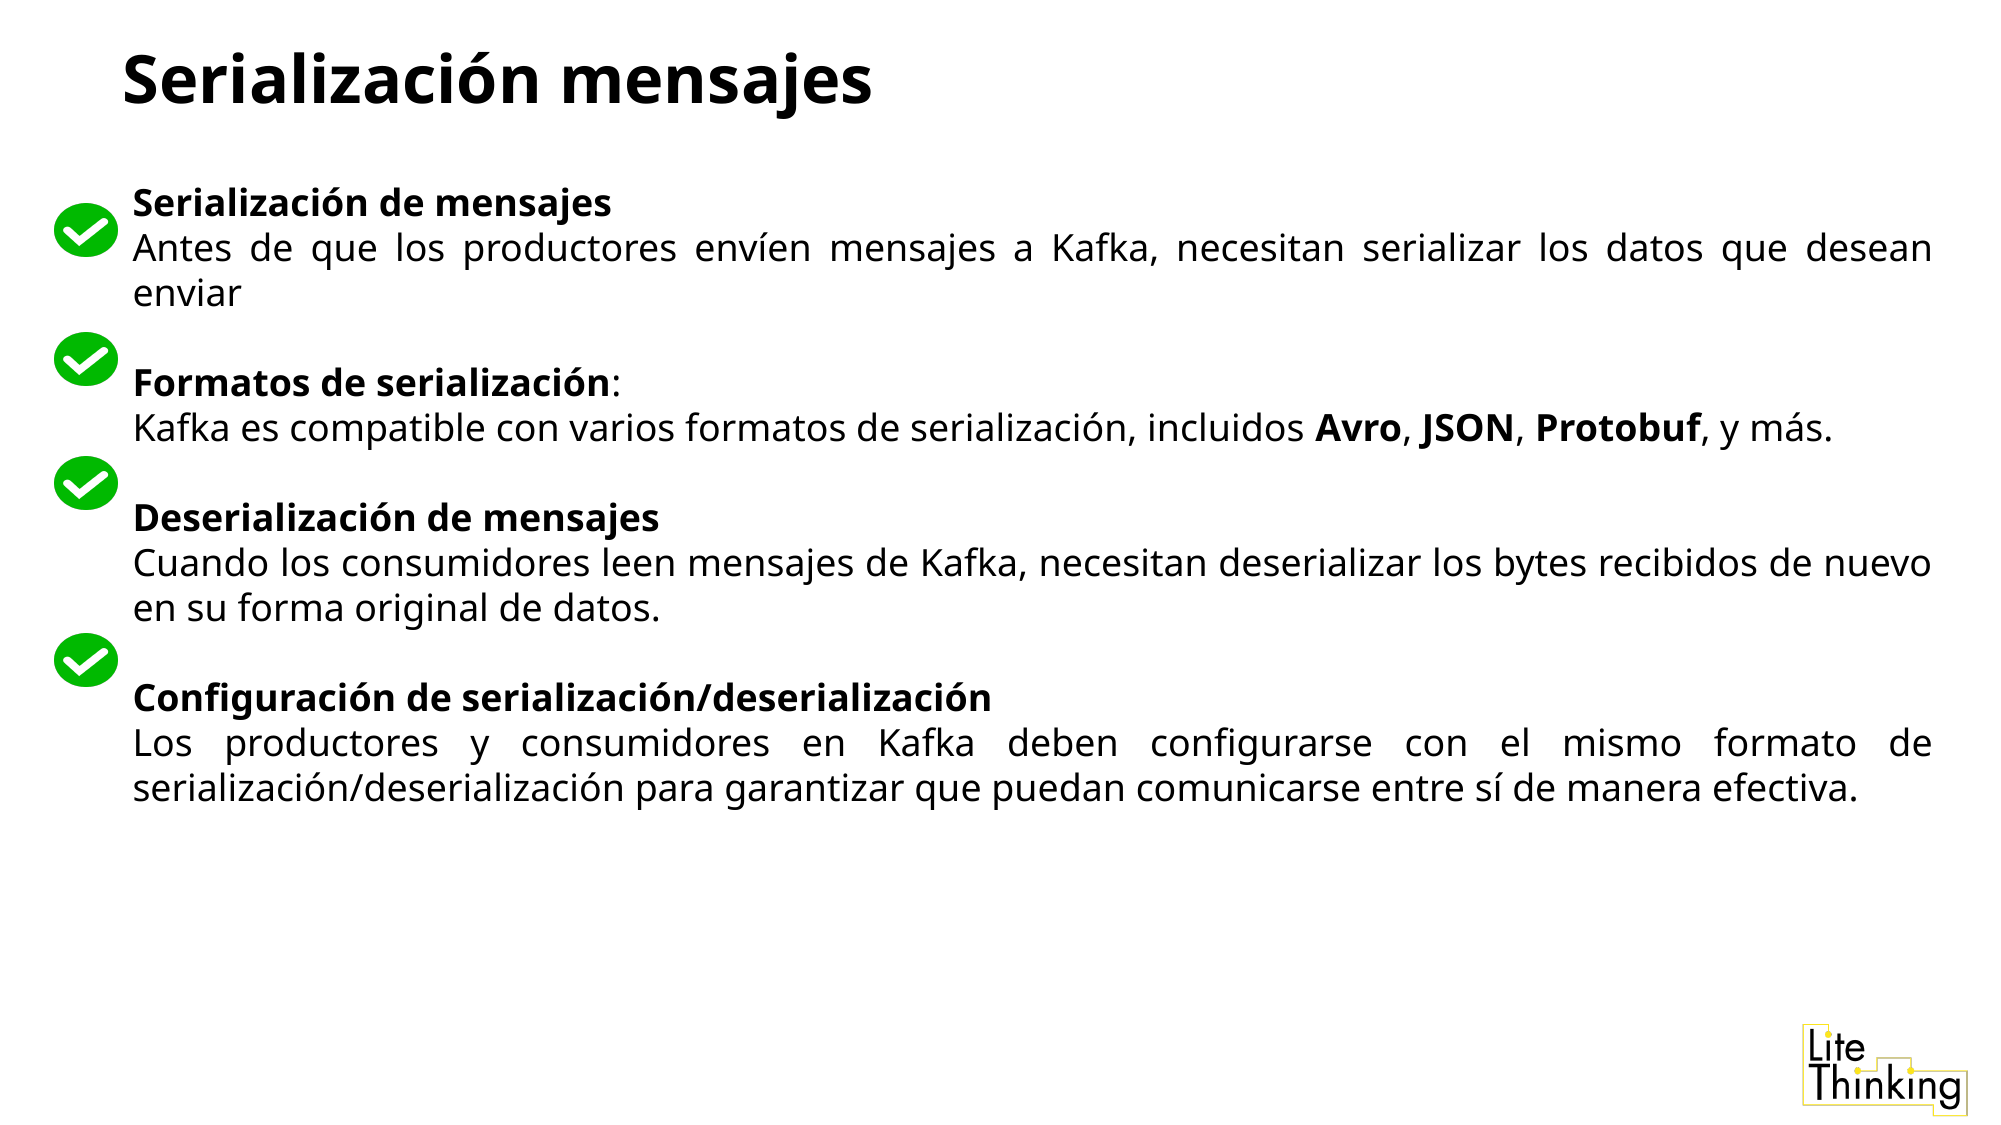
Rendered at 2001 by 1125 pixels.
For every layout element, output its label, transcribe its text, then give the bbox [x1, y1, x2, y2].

picture [1778, 1013, 1982, 1125]
picture [53, 633, 118, 688]
text_box Serialización mensajes [107, 28, 907, 124]
picture [53, 203, 118, 258]
picture [53, 455, 118, 510]
picture [53, 331, 118, 387]
text_box Serialización de mensajes Antes de que los productores envíen mensajes a Kafka, necesitan serializar los datos que desean enviar Formatos de serialización: Kafka es compatible con varios formatos de serialización, incluidos Avro, JSON, Protobuf, y más. Deserialización de mensajes Cuando los consumidores leen mensajes de Kafka, necesitan deserializar los bytes recibidos de nuevo en su forma original de datos. Configuración de serialización/deserialización Los productores y consumidores en Kafka deben configurarse con el mismo formato de serialización/deserialización para garantizar que puedan comunicarse entre sí de manera efectiva. [117, 171, 1950, 1125]
